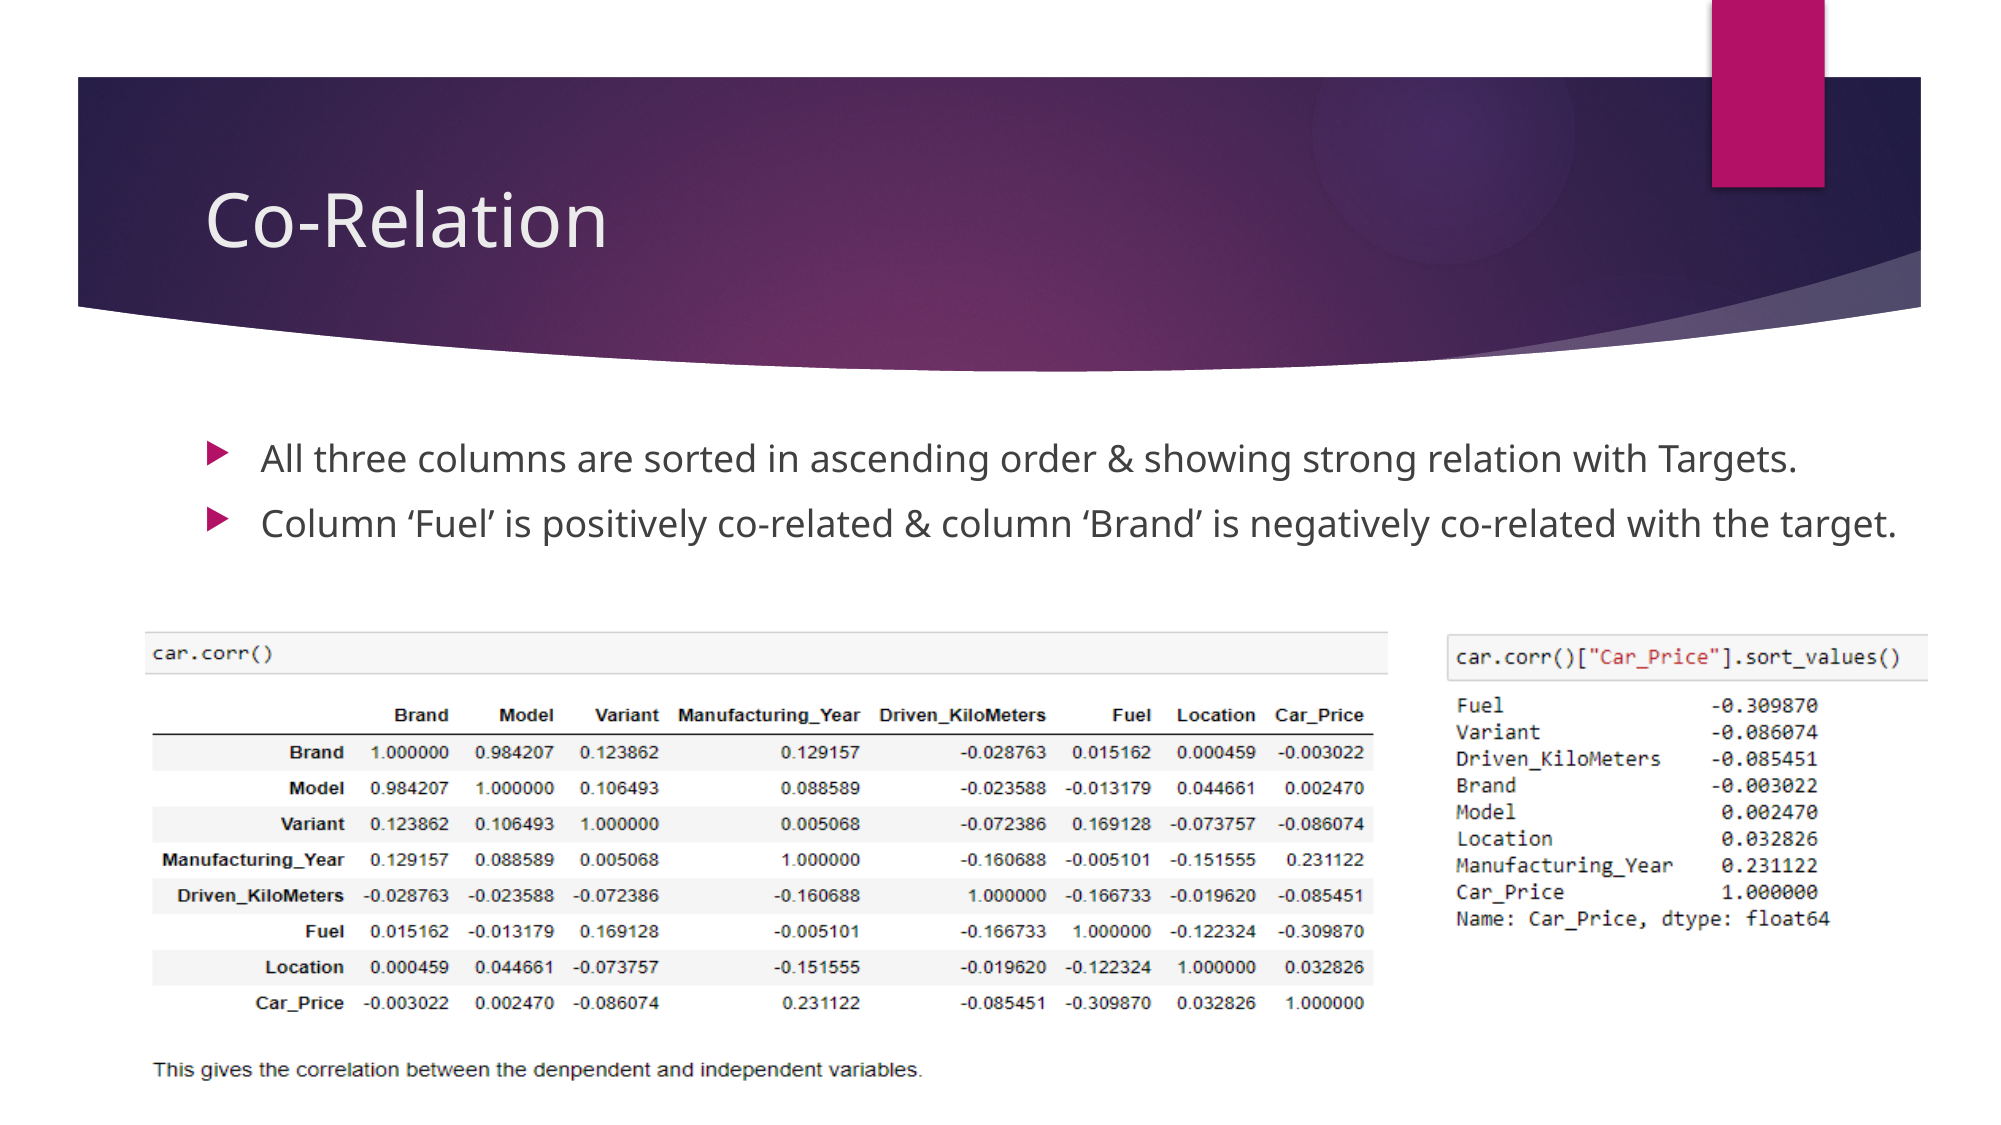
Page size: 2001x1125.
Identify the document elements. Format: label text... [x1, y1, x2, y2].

list All three columns are sorted in ascending order & showing strong relation with Targets. Column ‘Fuel’ is positively co-related & column ‘Brand’ is negatively co-related with the target. [189, 427, 1928, 988]
title Co-Relation [189, 159, 1627, 276]
picture [144, 624, 1389, 1096]
picture [1441, 624, 1929, 962]
